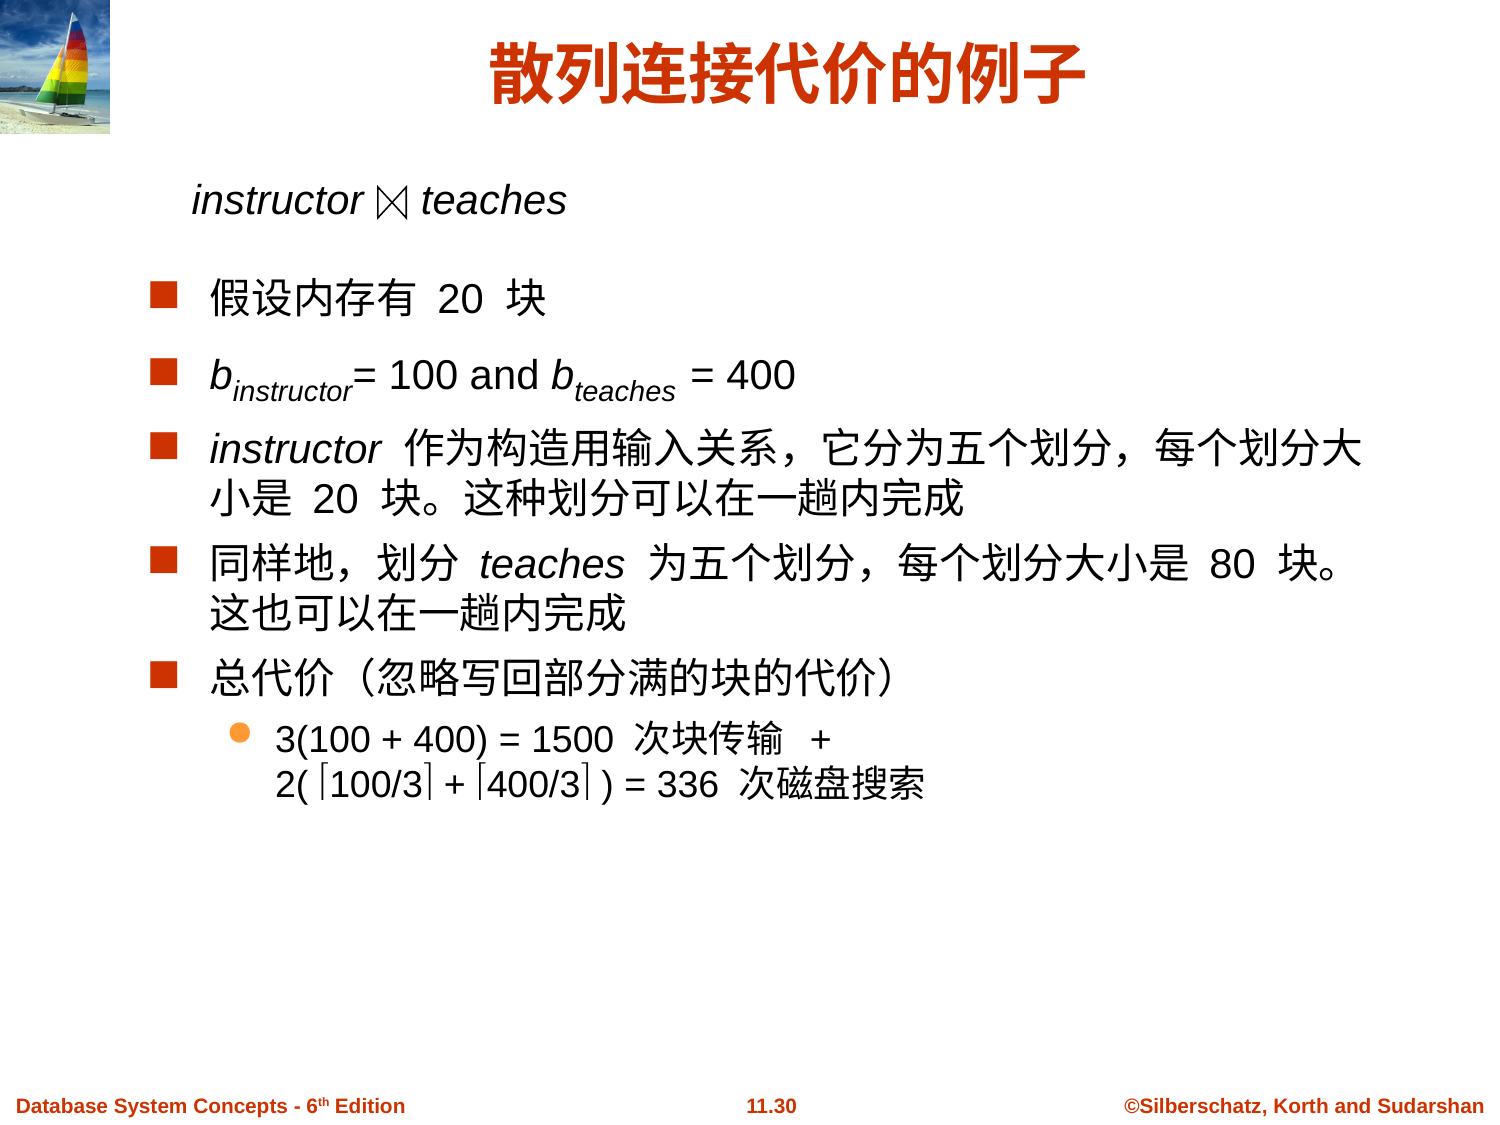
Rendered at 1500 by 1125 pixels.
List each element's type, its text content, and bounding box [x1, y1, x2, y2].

text_box instructor teaches [176, 165, 583, 231]
picture [0, 0, 110, 134]
title 散列连接代价的例子 [125, 18, 1452, 120]
text_box [377, 186, 407, 218]
list 假设内存有 20 块 binstructor= 100 and bteaches = 400 instructor 作为构造用输入关系，它分为五个划分，每个划分大小是 20 块。这种划分可以在一趟内完成 同样地，划分 teaches 为五个划分，每个划分大小是 80 块。 这也可以在一趟内完成 总代价（忽略写回部分满的块的代价） 3(100 + 400) = 1500 次块传输 + 2( 100/3 + 400/3 ) = 336 次磁盘搜索 [138, 264, 1412, 1032]
